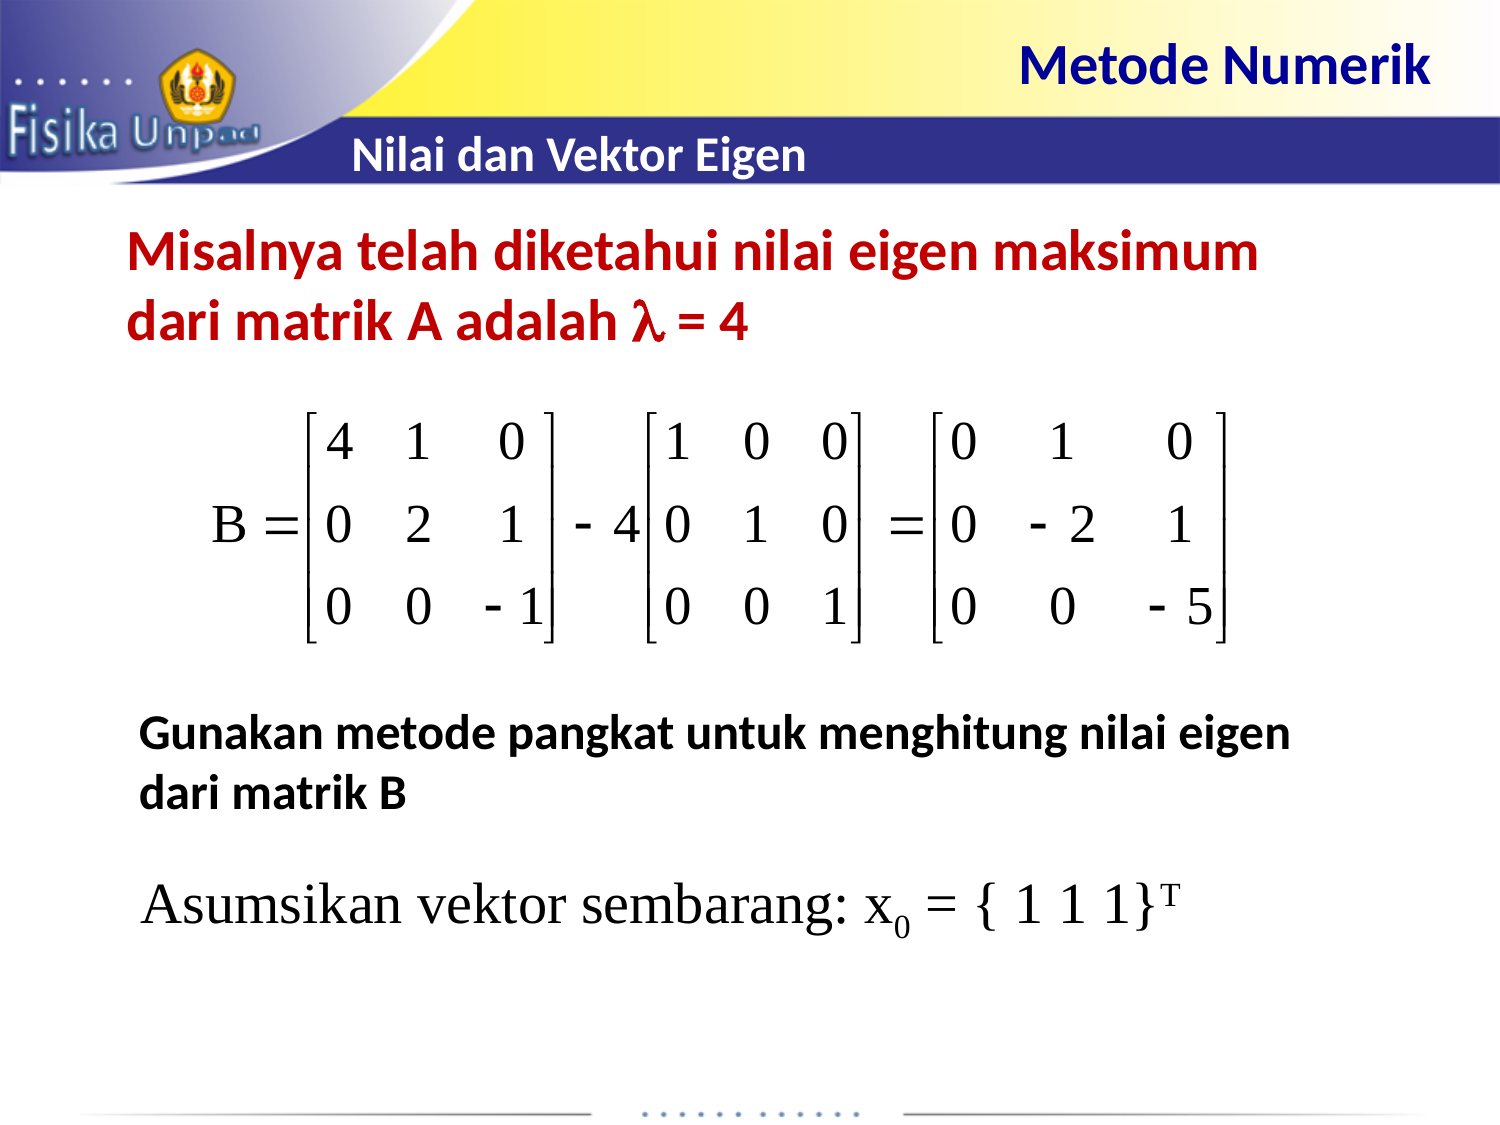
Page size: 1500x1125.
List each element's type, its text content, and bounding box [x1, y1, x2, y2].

text_box Nilai dan Vektor Eigen [336, 113, 1258, 189]
text_box Asumsikan vektor sembarang: x0 = { 1 1 1}T [125, 857, 1388, 953]
picture [0, 0, 1500, 1125]
text_box Misalnya telah diketahui nilai eigen maksimum dari matrik A adalah  = 4 [112, 205, 1353, 360]
text_box Gunakan metode pangkat untuk menghitung nilai eigen dari matrik B [123, 692, 1353, 828]
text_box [203, 399, 1247, 658]
text_box Metode Numerik [643, 19, 1447, 104]
